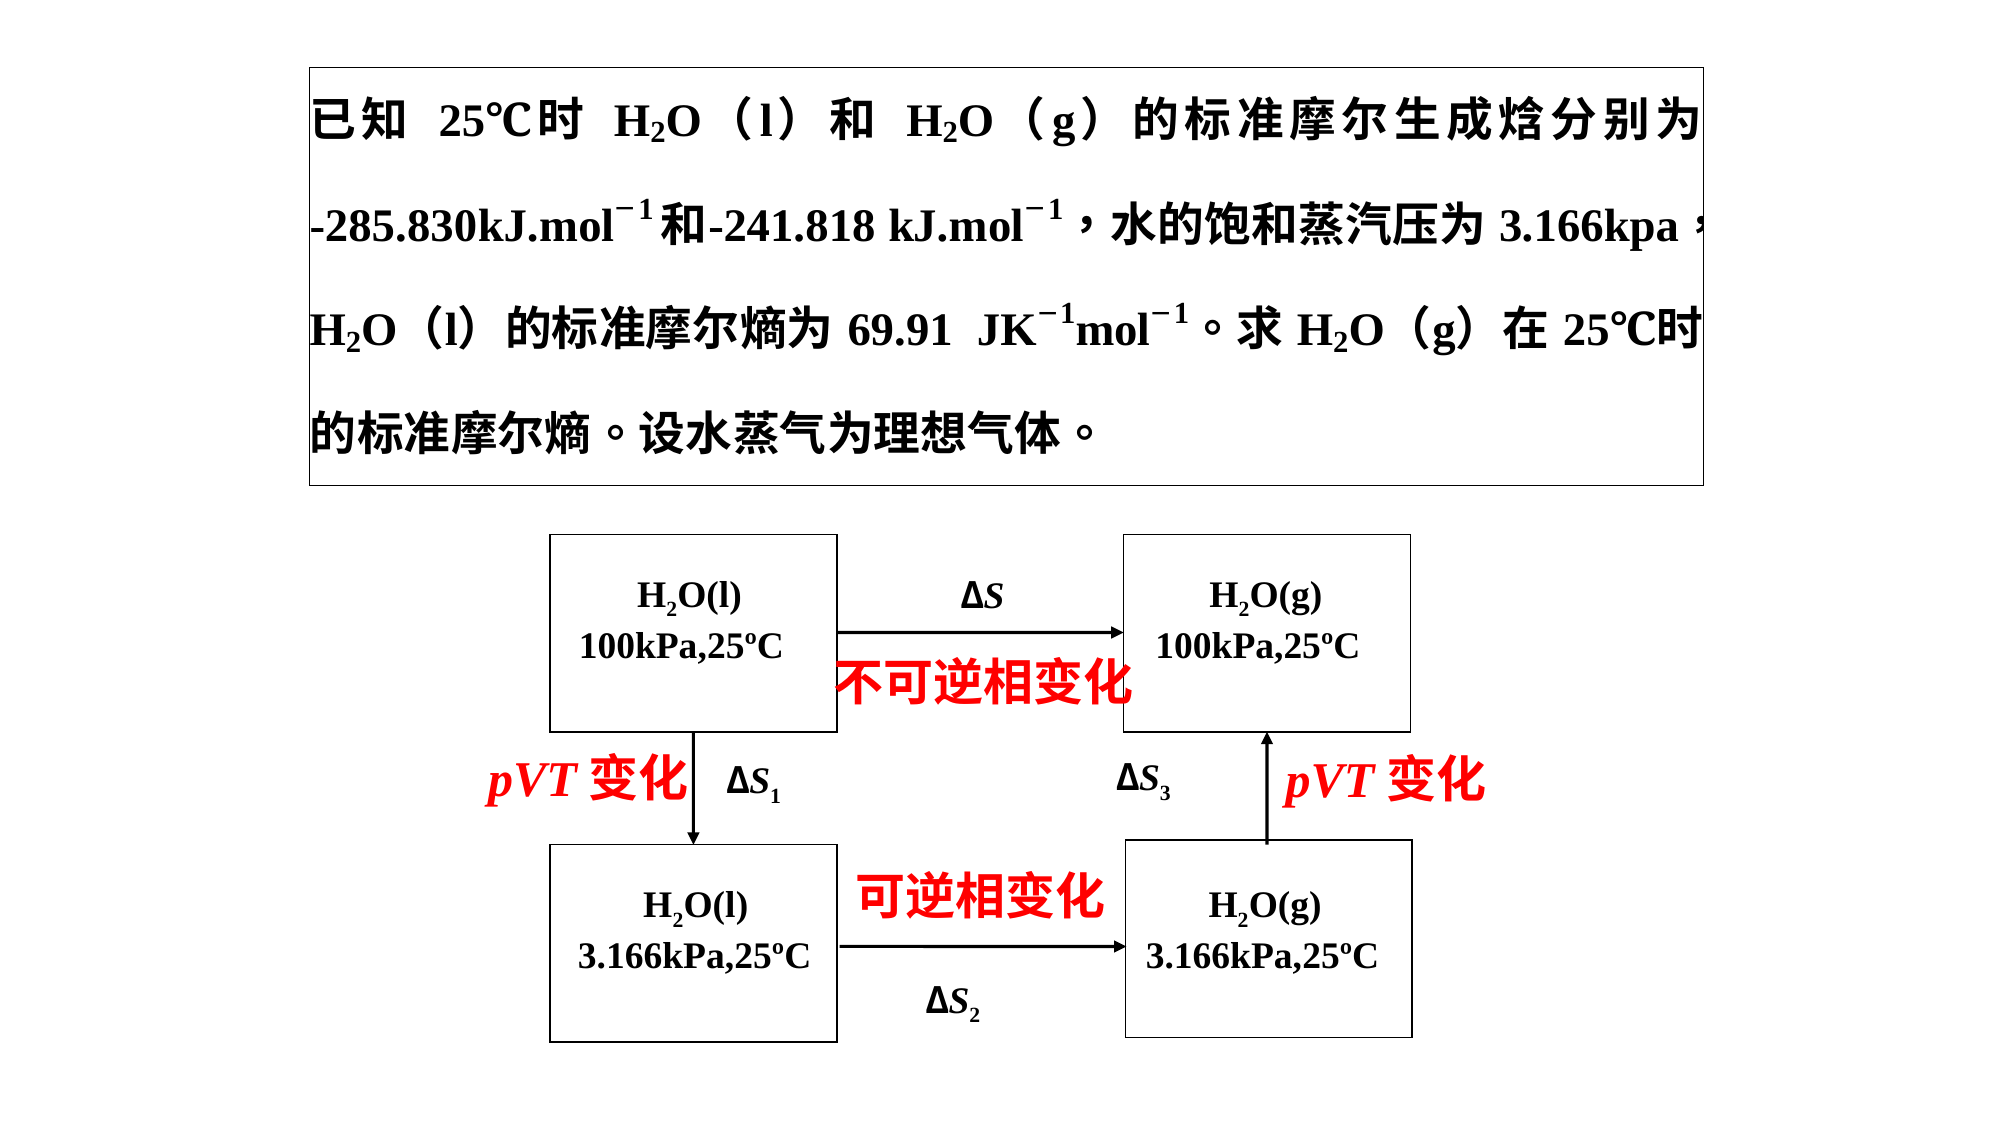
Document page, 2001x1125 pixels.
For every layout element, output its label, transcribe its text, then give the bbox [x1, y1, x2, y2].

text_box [309, 67, 1704, 486]
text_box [549, 534, 1413, 1054]
text_box pVT变化 [473, 739, 549, 814]
text_box pVT变化 [1413, 740, 1602, 815]
